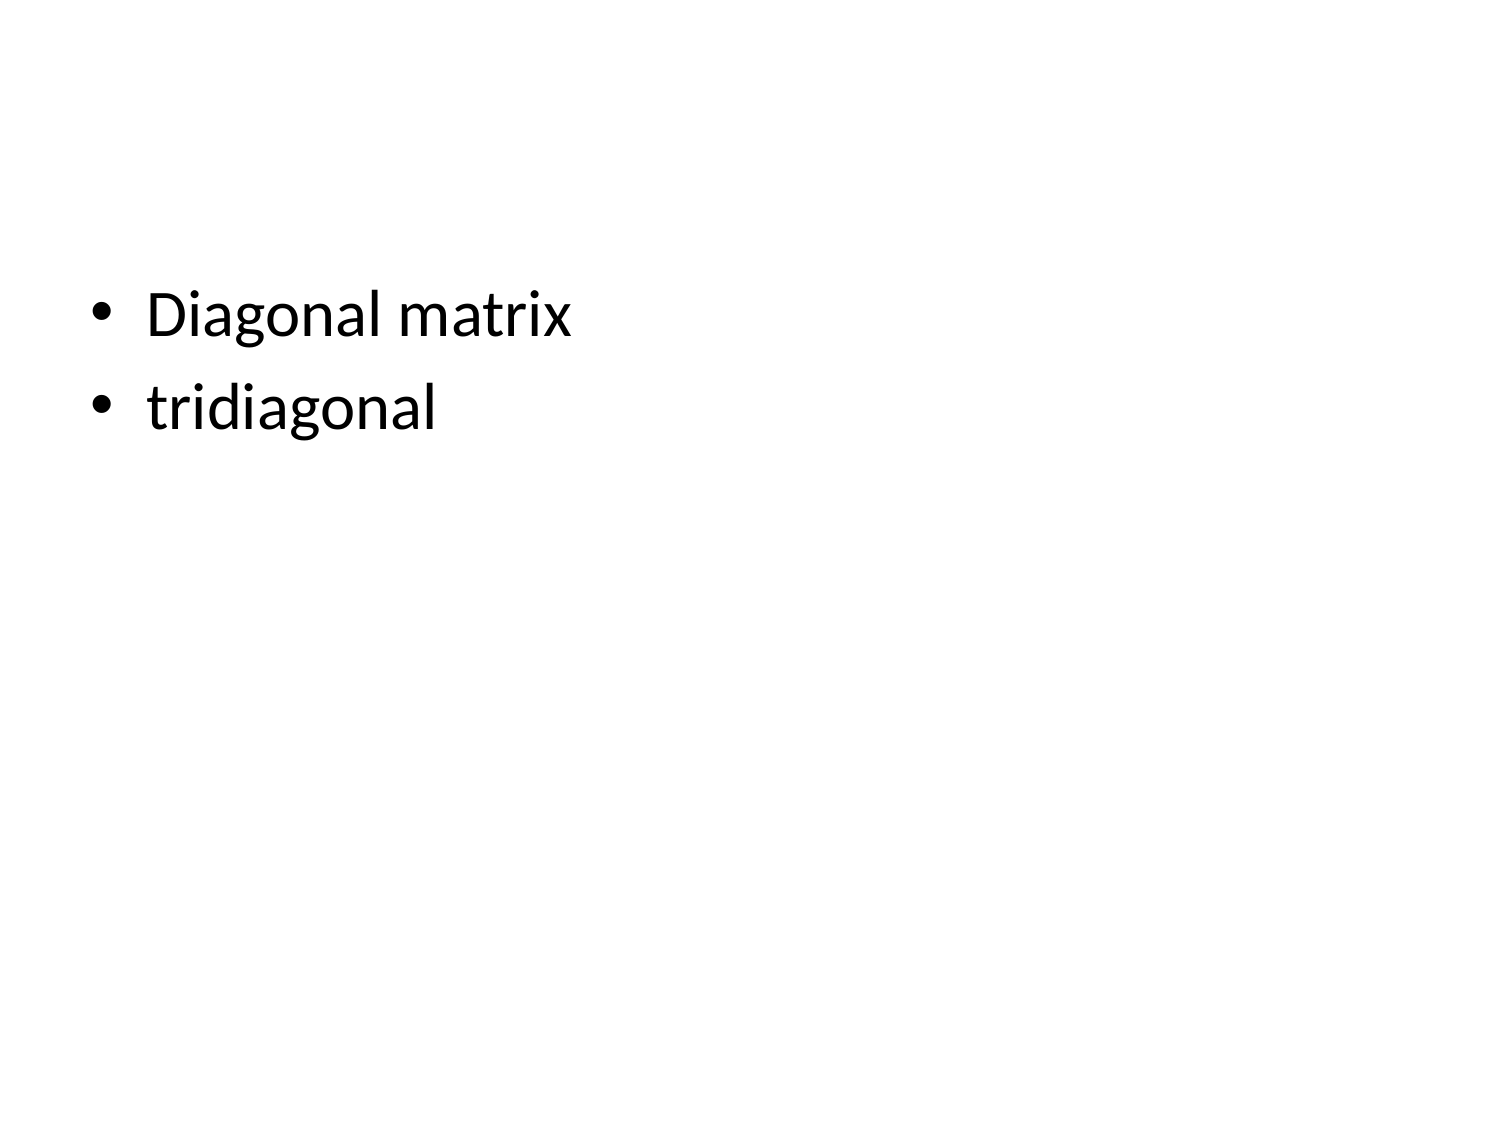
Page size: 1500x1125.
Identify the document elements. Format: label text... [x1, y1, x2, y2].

list Diagonal matrix tridiagonal [75, 262, 1425, 1005]
